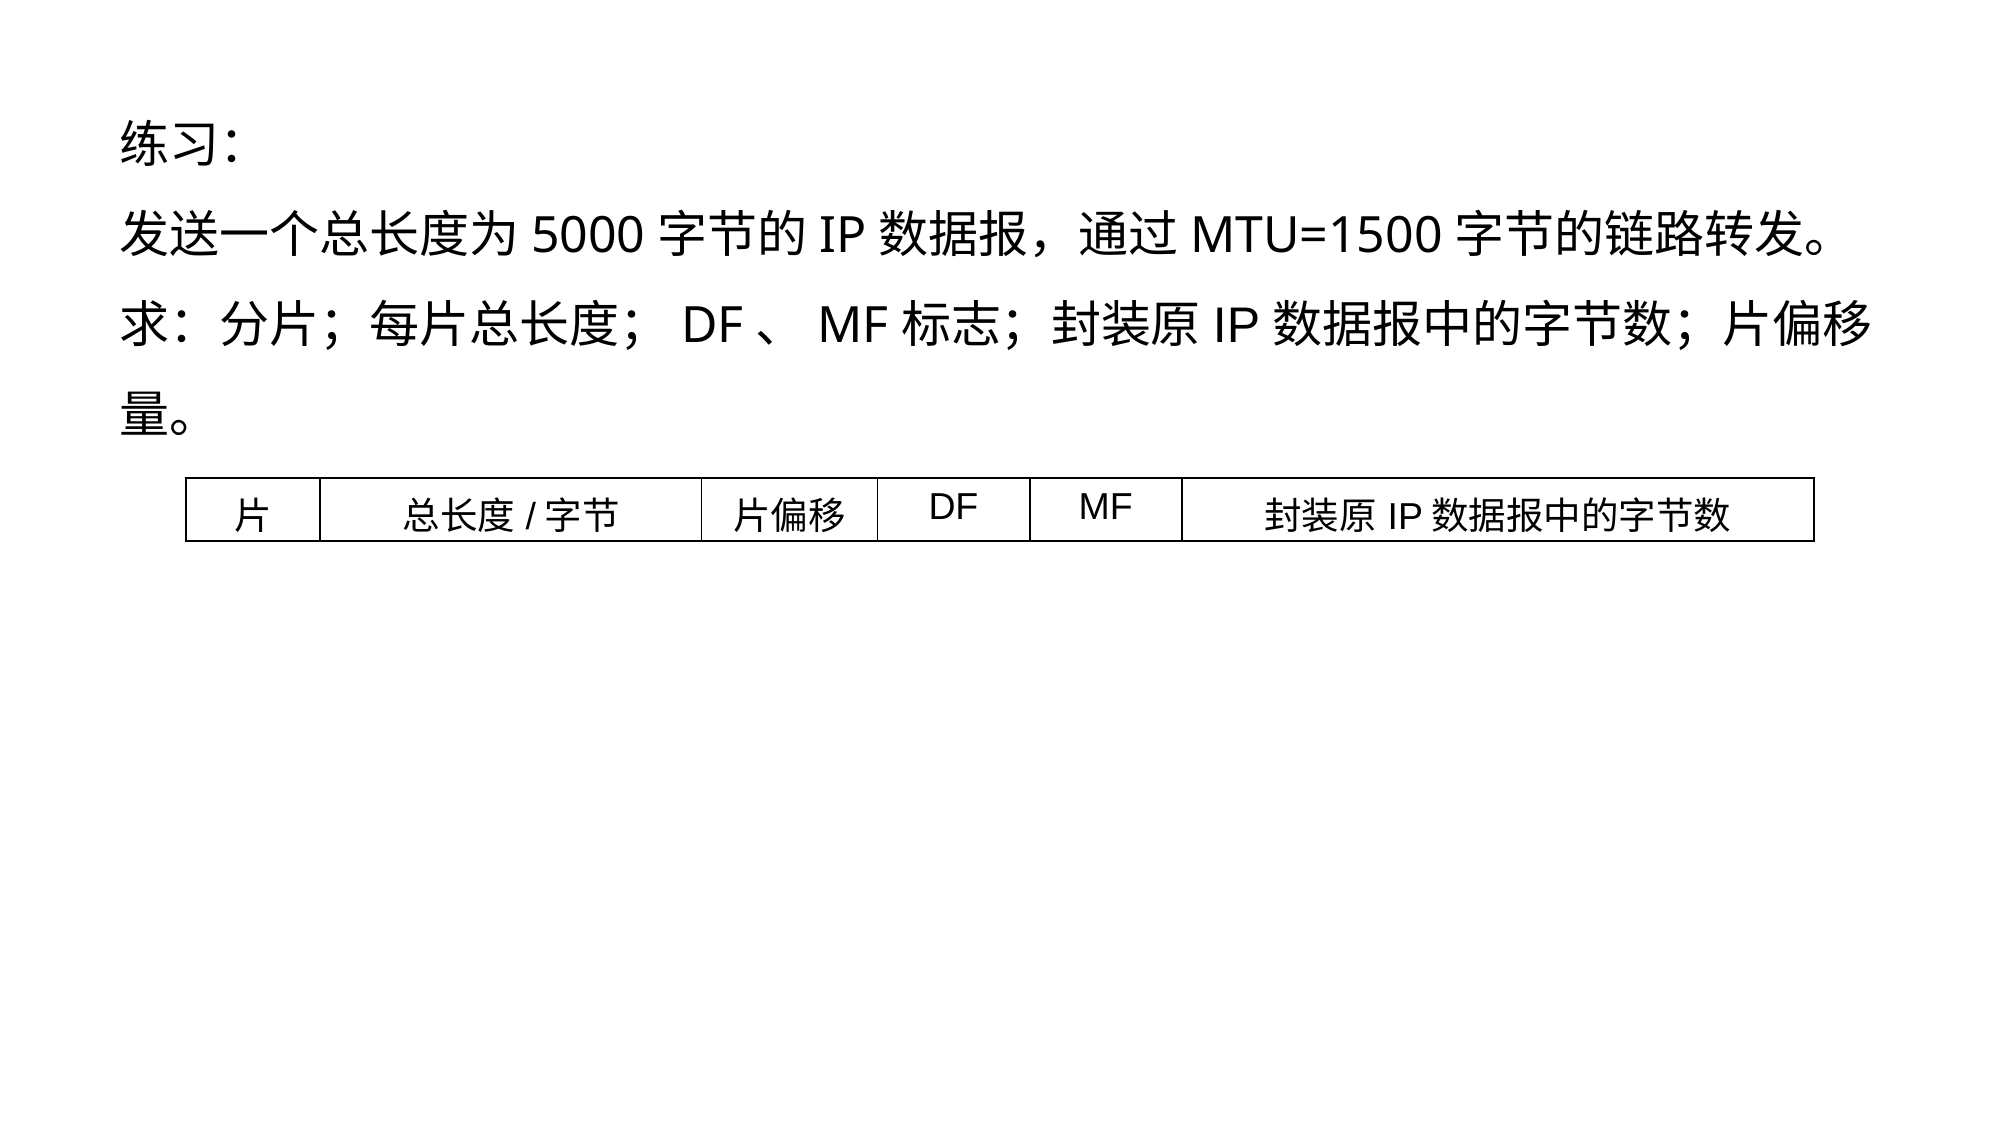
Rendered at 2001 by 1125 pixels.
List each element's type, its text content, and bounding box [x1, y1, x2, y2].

table_header 片 [187, 479, 319, 540]
text_box 练习： 发送一个总长度为5000字节的IP数据报，通过MTU=1500字节的链路转发。 求：分片；每片总长度；DF、MF标志；封装原IP数据报中的字节数；片偏移量。 [104, 75, 1896, 451]
table_header MF [1031, 479, 1181, 540]
table_header 片偏移 [702, 479, 877, 540]
table_header 封装原IP数据报中的字节数 [1183, 479, 1813, 540]
table_header DF [878, 479, 1029, 540]
table_header 总长度/字节 [321, 479, 701, 540]
